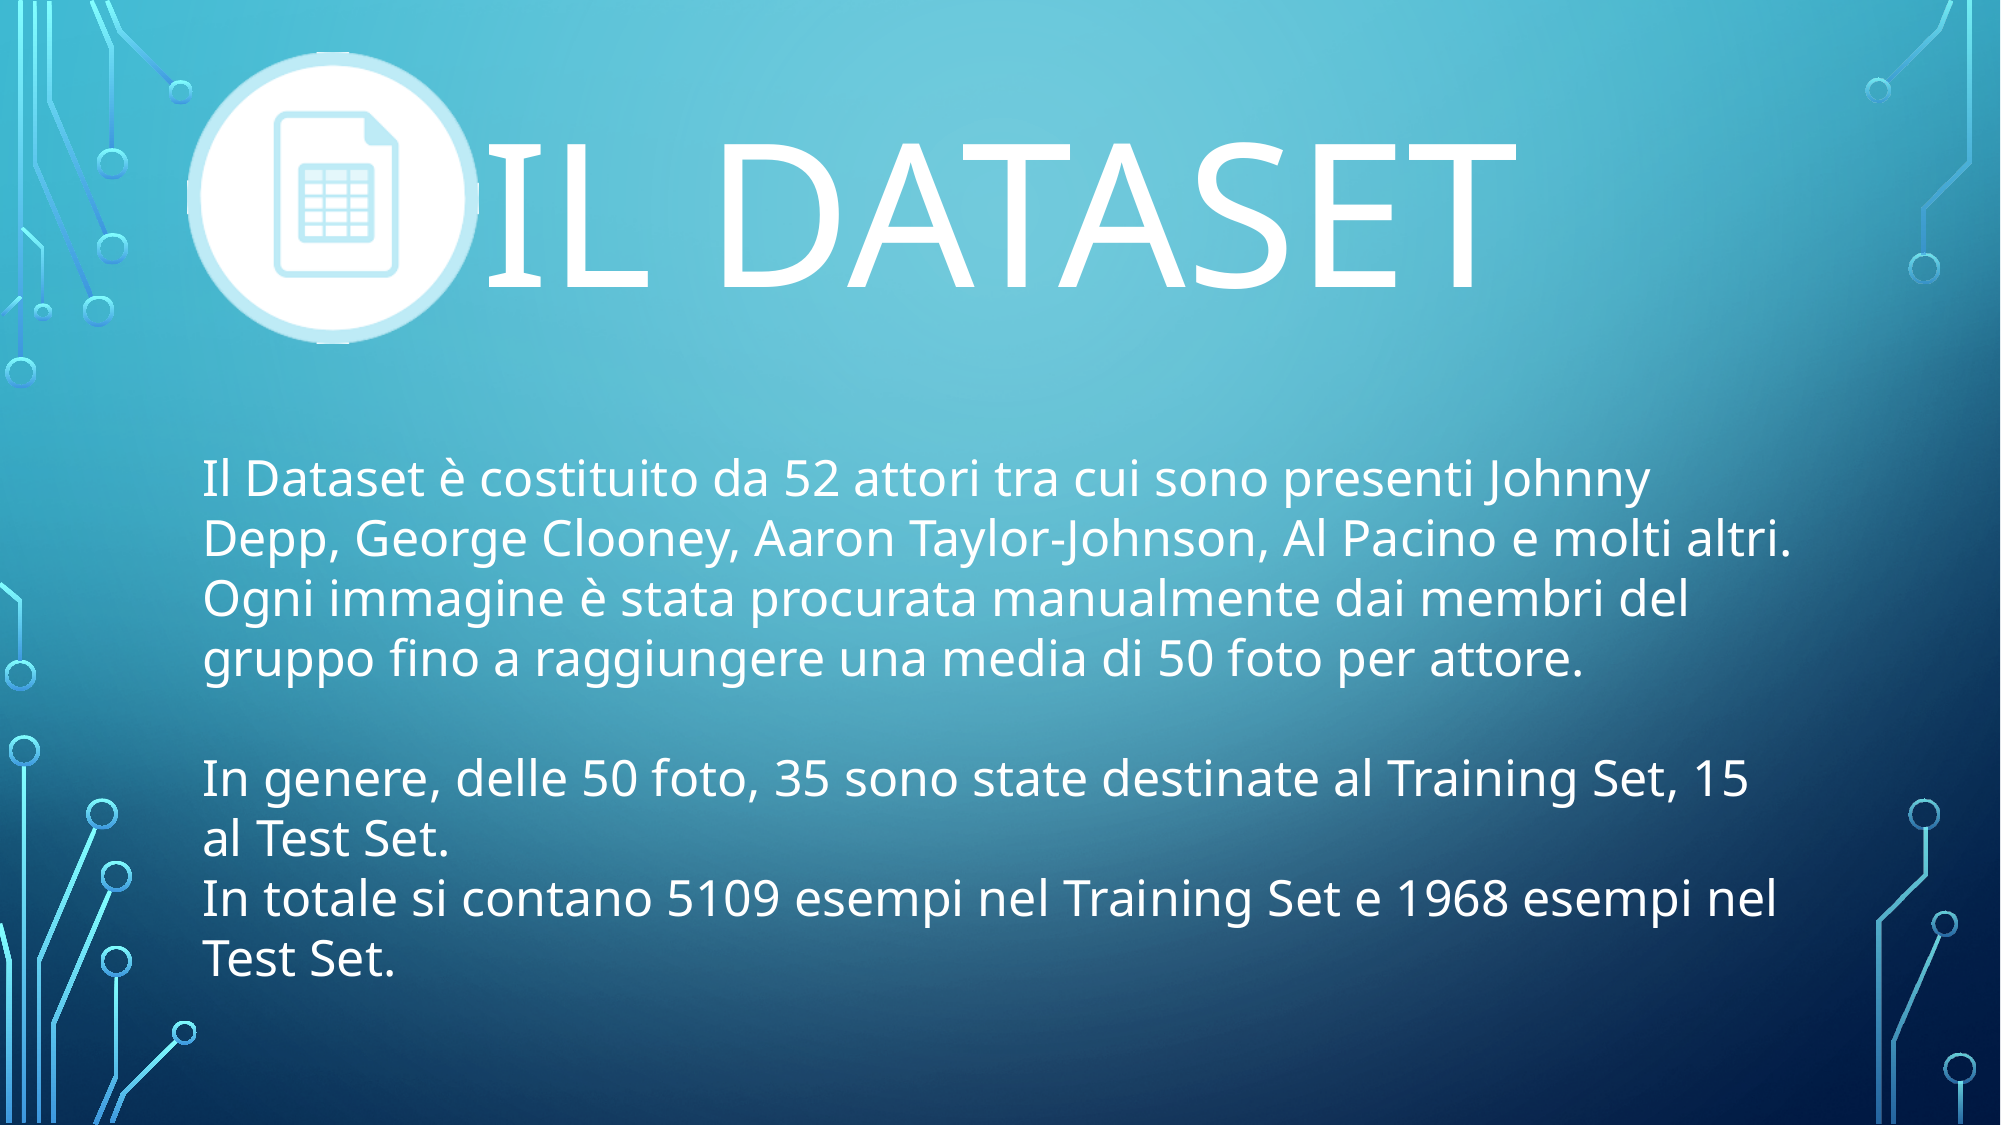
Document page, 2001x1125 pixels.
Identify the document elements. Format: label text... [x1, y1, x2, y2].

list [186, 52, 479, 345]
text_box Il Dataset è costituito da 52 attori tra cui sono presenti Johnny Depp, George Clooney, Aaron Taylor-Johnson, Al Pacino e molti altri. Ogni immagine è stata procurata manualmente dai membri del gruppo fino a raggiungere una media di 50 foto per attore. In genere, delle 50 foto, 35 sono state destinate al Training Set, 15 al Test Set. In totale si contano 5109 esempi nel Training Set e 1968 esempi nel Test Set. [187, 439, 1813, 994]
title Il dataset [479, 101, 1813, 344]
